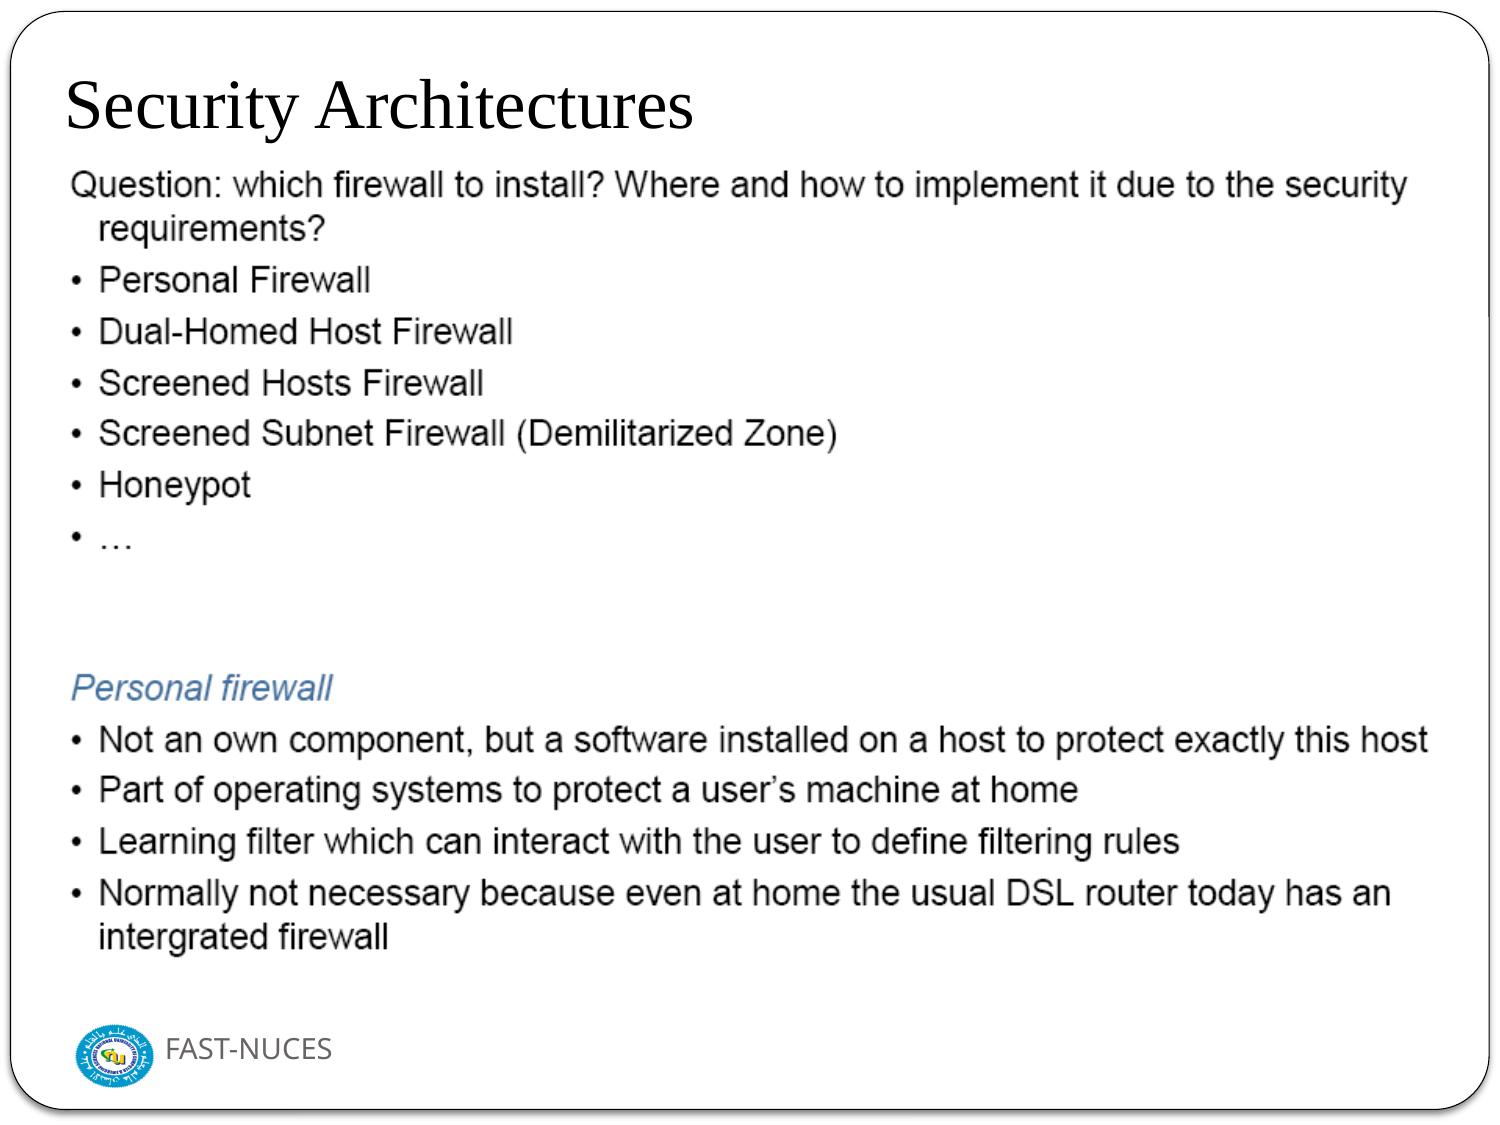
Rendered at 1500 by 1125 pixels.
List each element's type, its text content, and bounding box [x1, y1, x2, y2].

picture [74, 1024, 111, 1088]
title Security Architectures [50, 50, 1325, 158]
picture [92, 1038, 138, 1075]
picture [123, 1062, 154, 1088]
picture [57, 162, 1443, 962]
picture [118, 1024, 154, 1050]
footer FAST-NUCES [150, 1012, 800, 1088]
